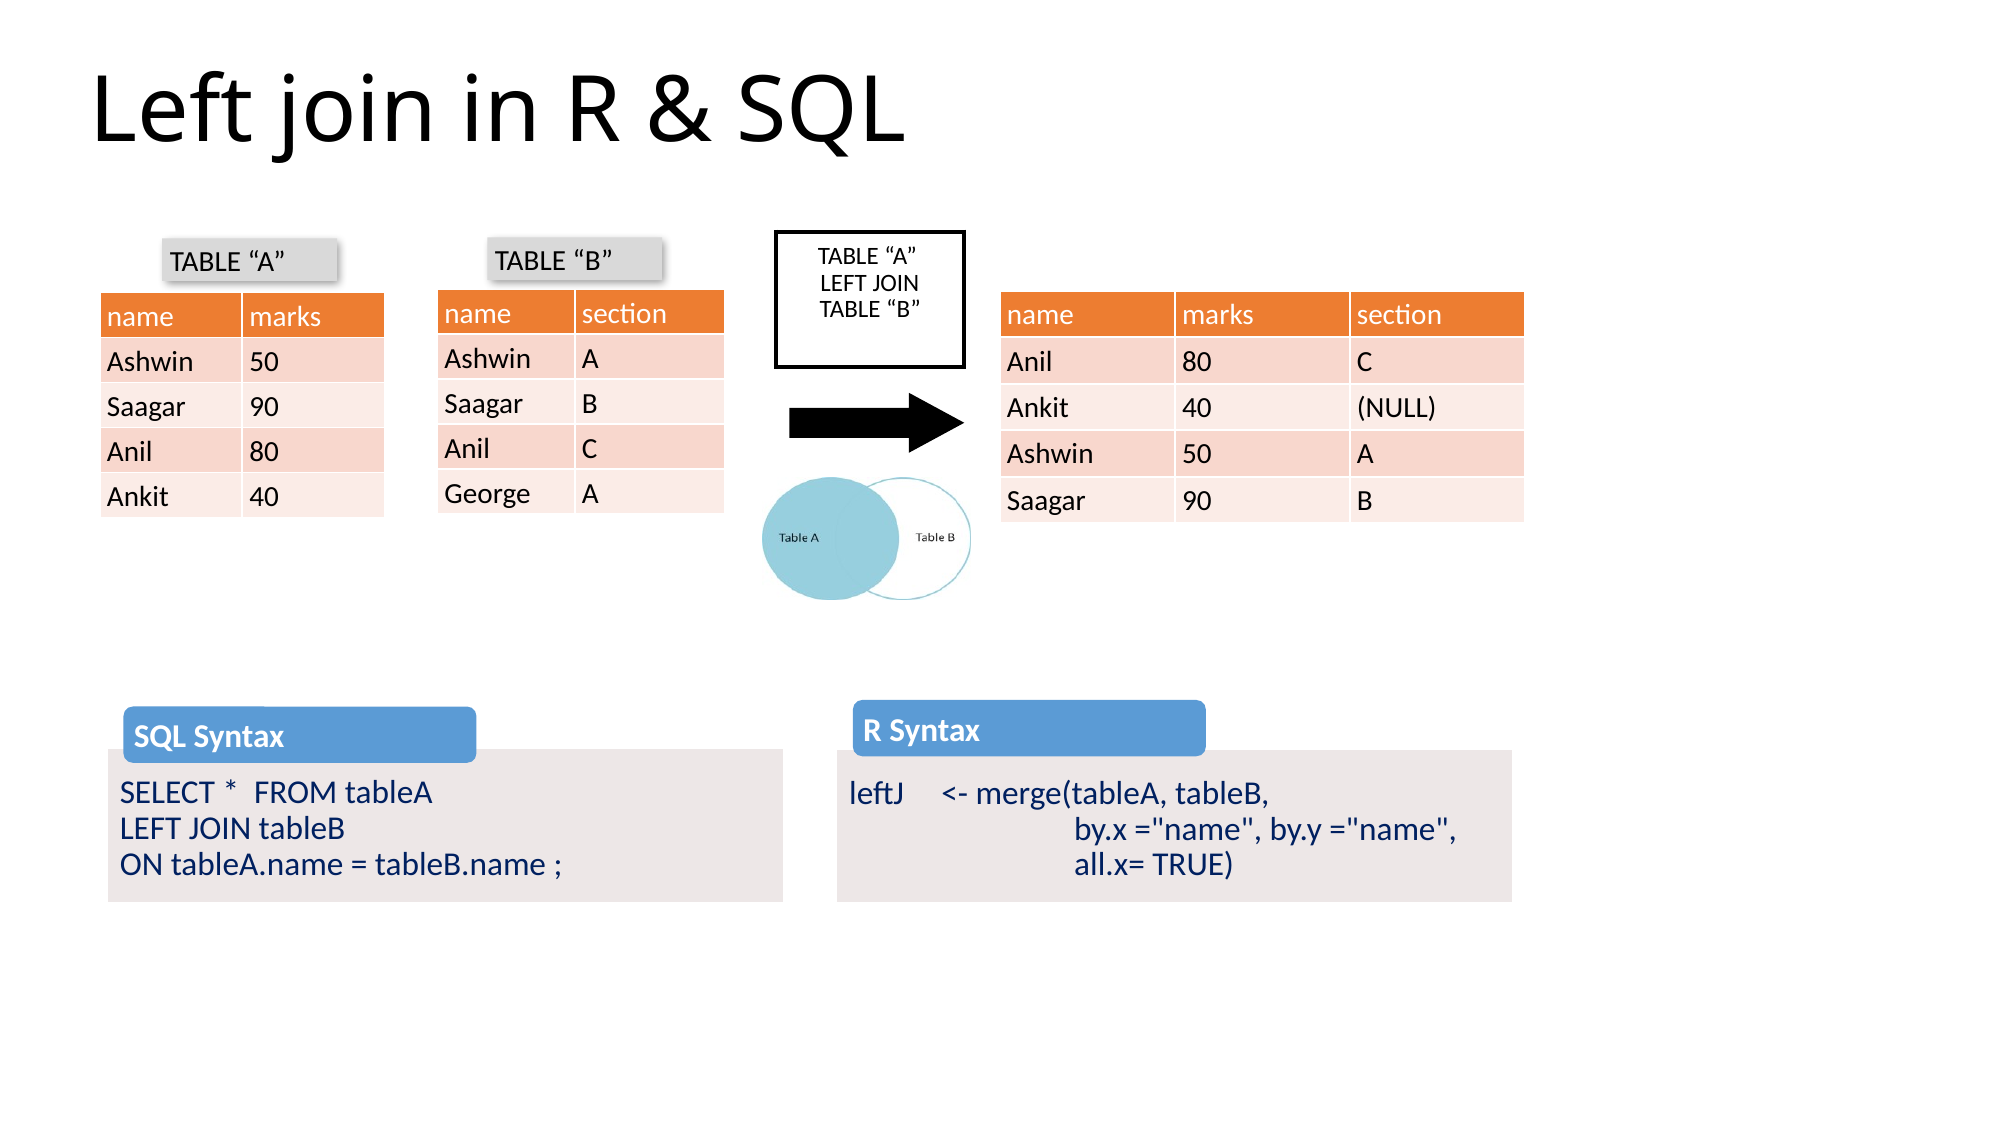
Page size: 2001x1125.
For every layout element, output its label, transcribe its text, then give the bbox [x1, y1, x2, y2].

table_header marks [1176, 292, 1349, 336]
table_cell C [576, 425, 724, 468]
table_cell 80 [1176, 338, 1349, 383]
table_cell B [1351, 478, 1524, 522]
table_cell 50 [1176, 431, 1349, 476]
table_cell Anil [101, 428, 241, 472]
table_cell 40 [243, 473, 384, 517]
table_cell 40 [1176, 385, 1349, 429]
table_cell A [576, 470, 724, 513]
table_header name [101, 293, 241, 337]
table_cell A [576, 335, 724, 378]
table_cell Ankit [101, 473, 241, 517]
table_cell Saagar [1001, 478, 1174, 522]
table_cell B [576, 380, 724, 423]
table_cell Saagar [438, 380, 574, 423]
table_header SELECT * FROM tableA LEFT JOIN tableB ON tableA.name = tableB.name ; [108, 749, 783, 902]
text_box R Syntax [851, 698, 1208, 758]
table_cell 50 [243, 338, 384, 382]
text_box Left join in R & SQL [75, 55, 1518, 193]
text_box TABLE “A” [161, 237, 339, 283]
table_header name [1001, 292, 1174, 336]
table_cell 90 [1176, 478, 1349, 522]
table_header leftJ <- merge(tableA, tableB, by.x ="name", by.y ="name", all.x= TRUE) [837, 750, 1512, 902]
table_cell (NULL) [1351, 385, 1524, 429]
table_cell Ashwin [1001, 431, 1174, 476]
table_cell A [1351, 431, 1524, 476]
table_cell Ashwin [101, 338, 241, 382]
text_box [789, 392, 965, 453]
text_box TABLE “B” [486, 236, 664, 282]
table_header section [1351, 292, 1524, 336]
table_cell 90 [243, 383, 384, 427]
table_cell Anil [438, 425, 574, 468]
table_cell Saagar [101, 383, 241, 427]
table_cell C [1351, 338, 1524, 383]
picture [762, 477, 971, 600]
table_header marks [243, 293, 384, 337]
table_cell George [438, 470, 574, 513]
table_cell Anil [1001, 338, 1174, 383]
table_header TABLE “A” LEFT JOIN TABLE “B” [778, 234, 962, 365]
text_box SQL Syntax [121, 704, 478, 765]
table_header name [438, 290, 574, 333]
table_cell 80 [243, 428, 384, 472]
table_header section [576, 290, 724, 333]
table_cell Ashwin [438, 335, 574, 378]
table_cell Ankit [1001, 385, 1174, 429]
